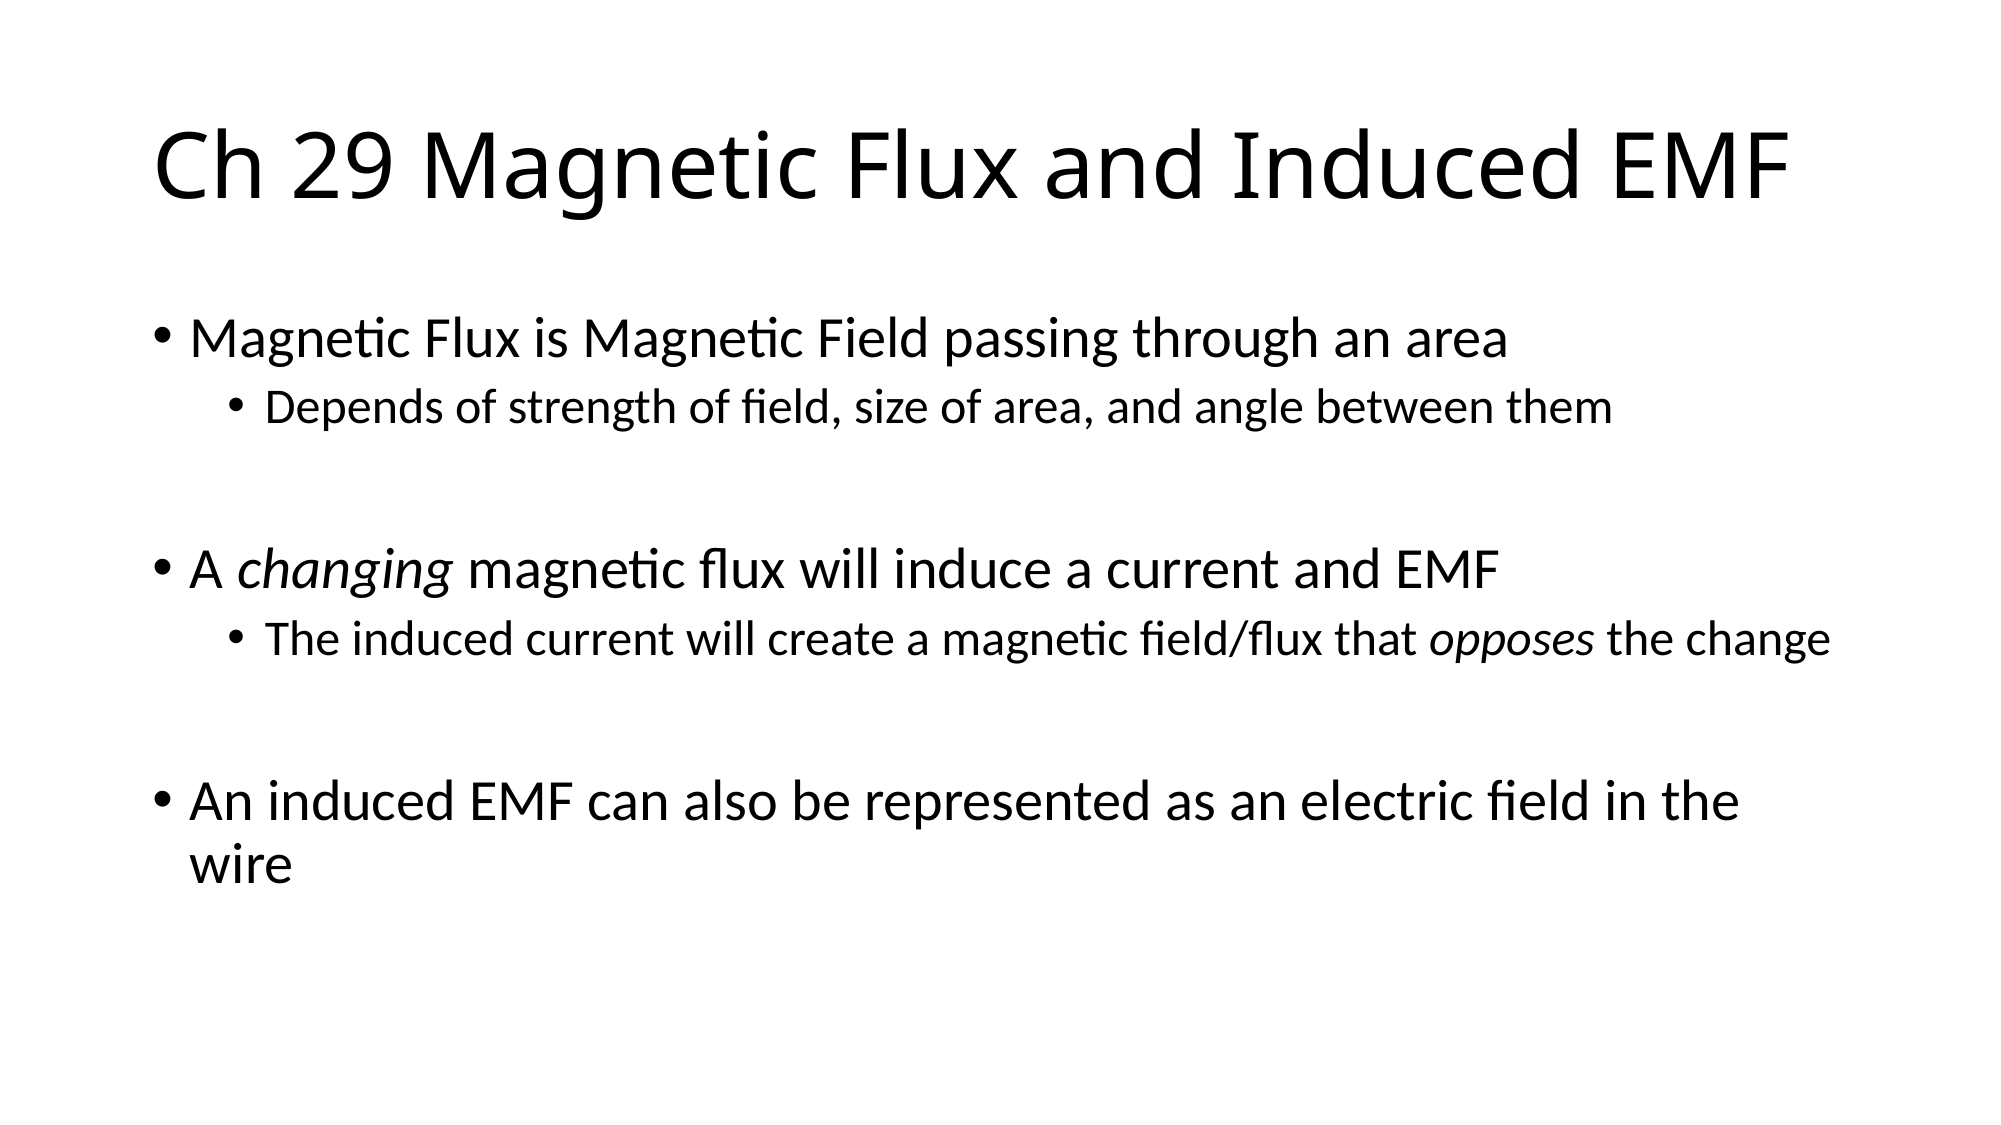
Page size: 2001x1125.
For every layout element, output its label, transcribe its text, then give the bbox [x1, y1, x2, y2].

title Ch 29 Magnetic Flux and Induced EMF [137, 59, 1863, 278]
